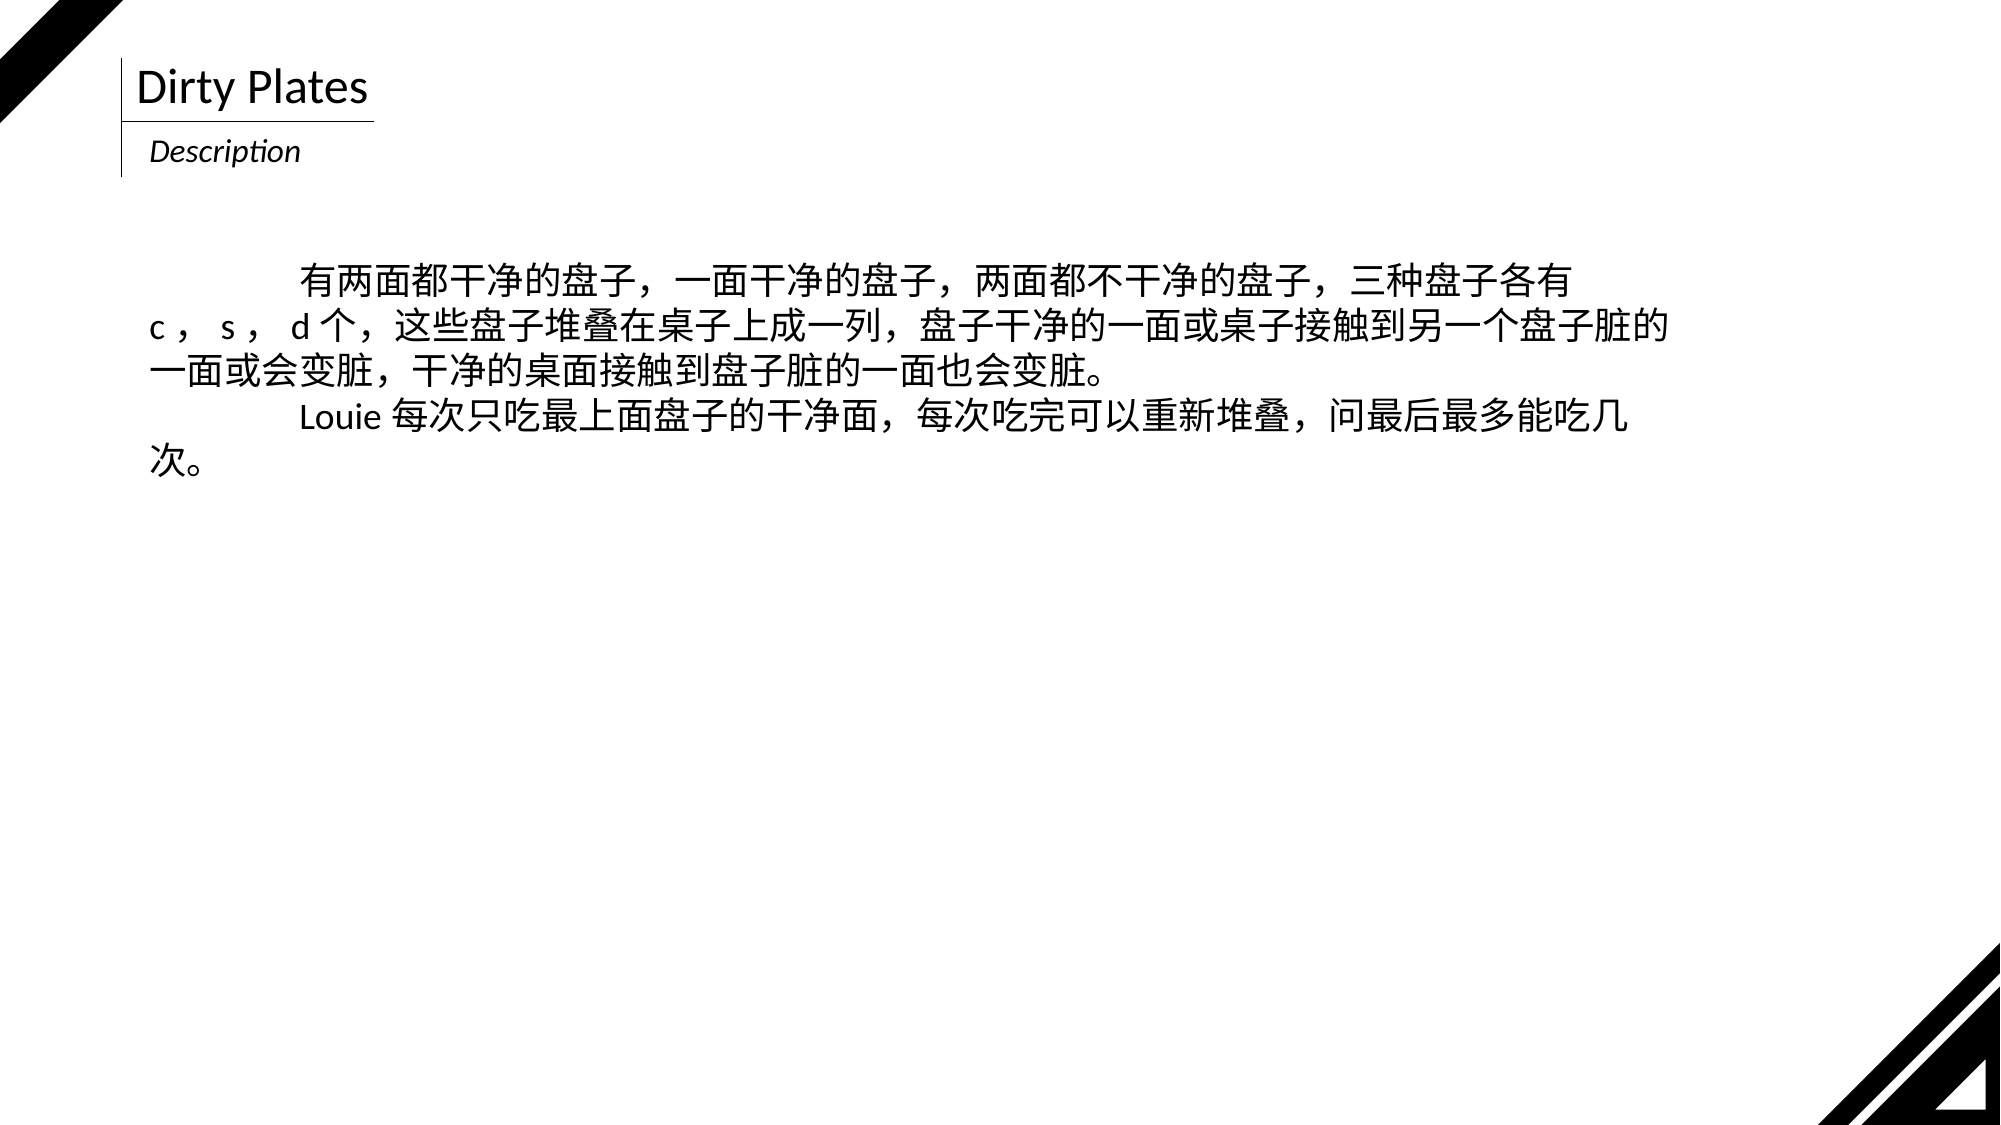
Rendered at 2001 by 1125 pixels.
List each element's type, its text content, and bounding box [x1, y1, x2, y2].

text_box 有两面都干净的盘子，一面干净的盘子，两面都不干净的盘子，三种盘子各有c，s，d个，这些盘子堆叠在桌子上成一列，盘子干净的一面或桌子接触到另一个盘子脏的一面或会变脏，干净的桌面接触到盘子脏的一面也会变脏。 Louie每次只吃最上面盘子的干净面，每次吃完可以重新堆叠，问最后最多能吃几次。 [134, 249, 1685, 490]
text_box [0, 0, 124, 124]
text_box Dirty Plates [121, 45, 588, 121]
text_box Description [134, 121, 393, 177]
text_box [1818, 943, 2000, 1125]
